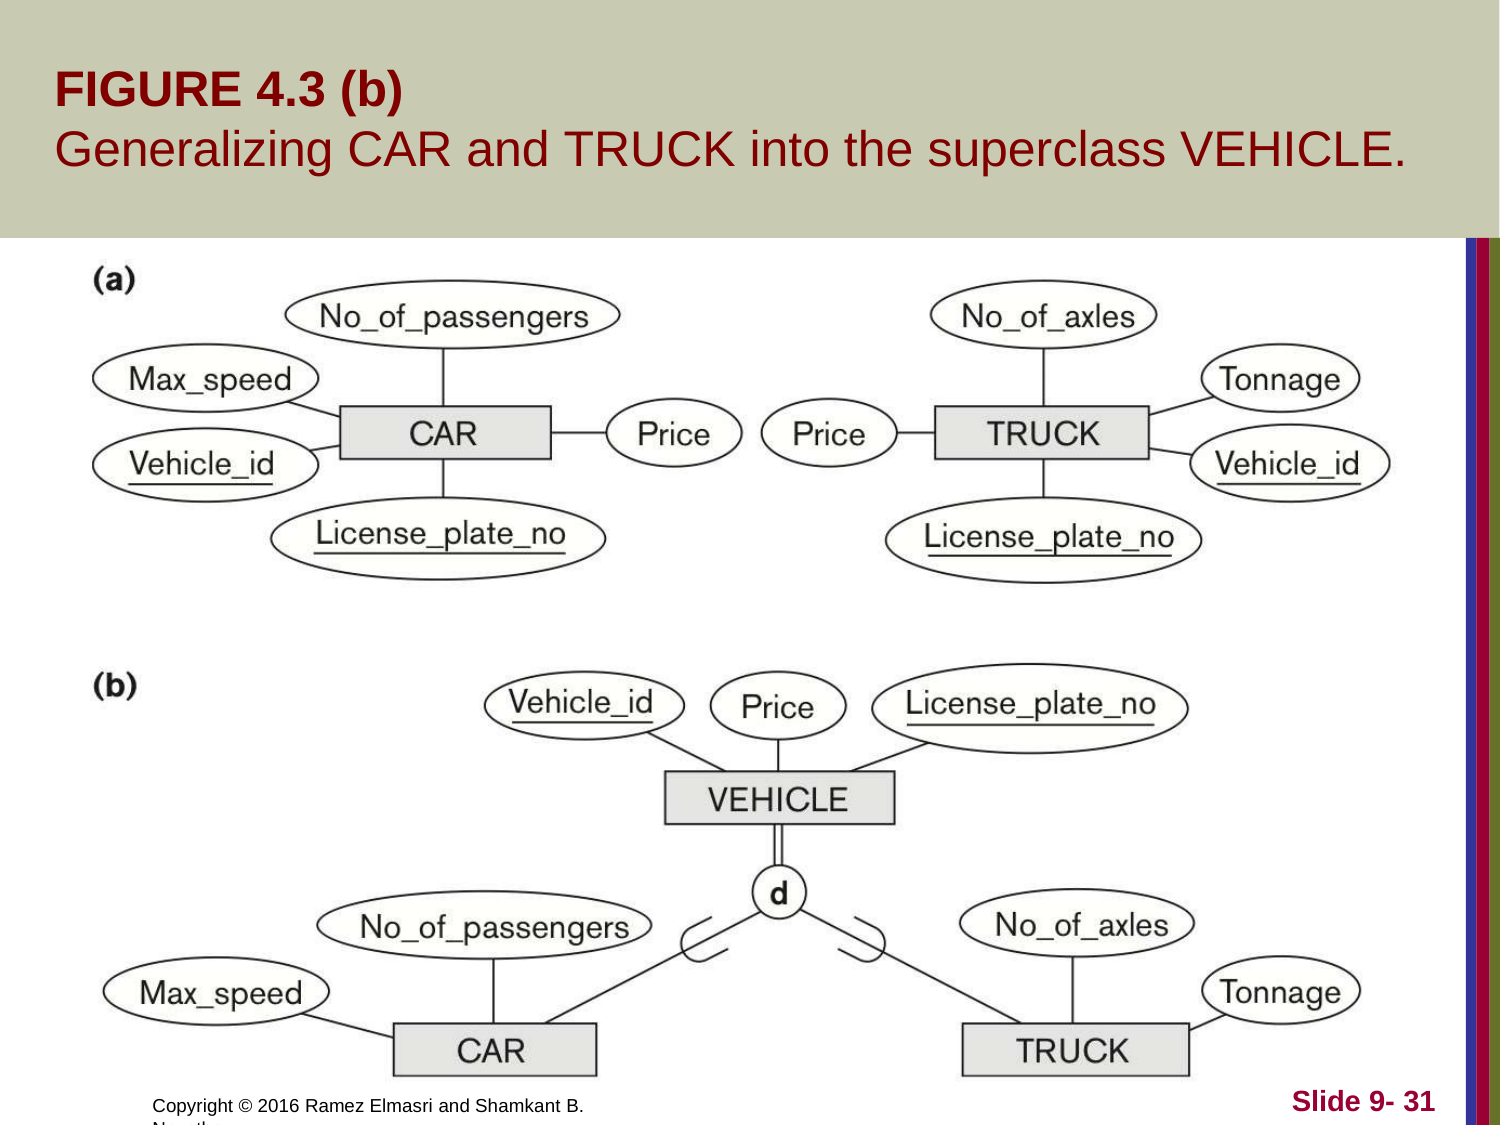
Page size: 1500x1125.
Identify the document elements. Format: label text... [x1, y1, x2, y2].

picture [90, 259, 1398, 1082]
title FIGURE 4.3 (b) Generalizing CAR and TRUCK into the superclass VEHICLE. [52, 53, 1413, 244]
footer Copyright © 2016 Ramez Elmasri and Shamkant B. Navathe [150, 1093, 658, 1125]
slide_number Slide 9- 31 [1289, 1083, 1442, 1125]
